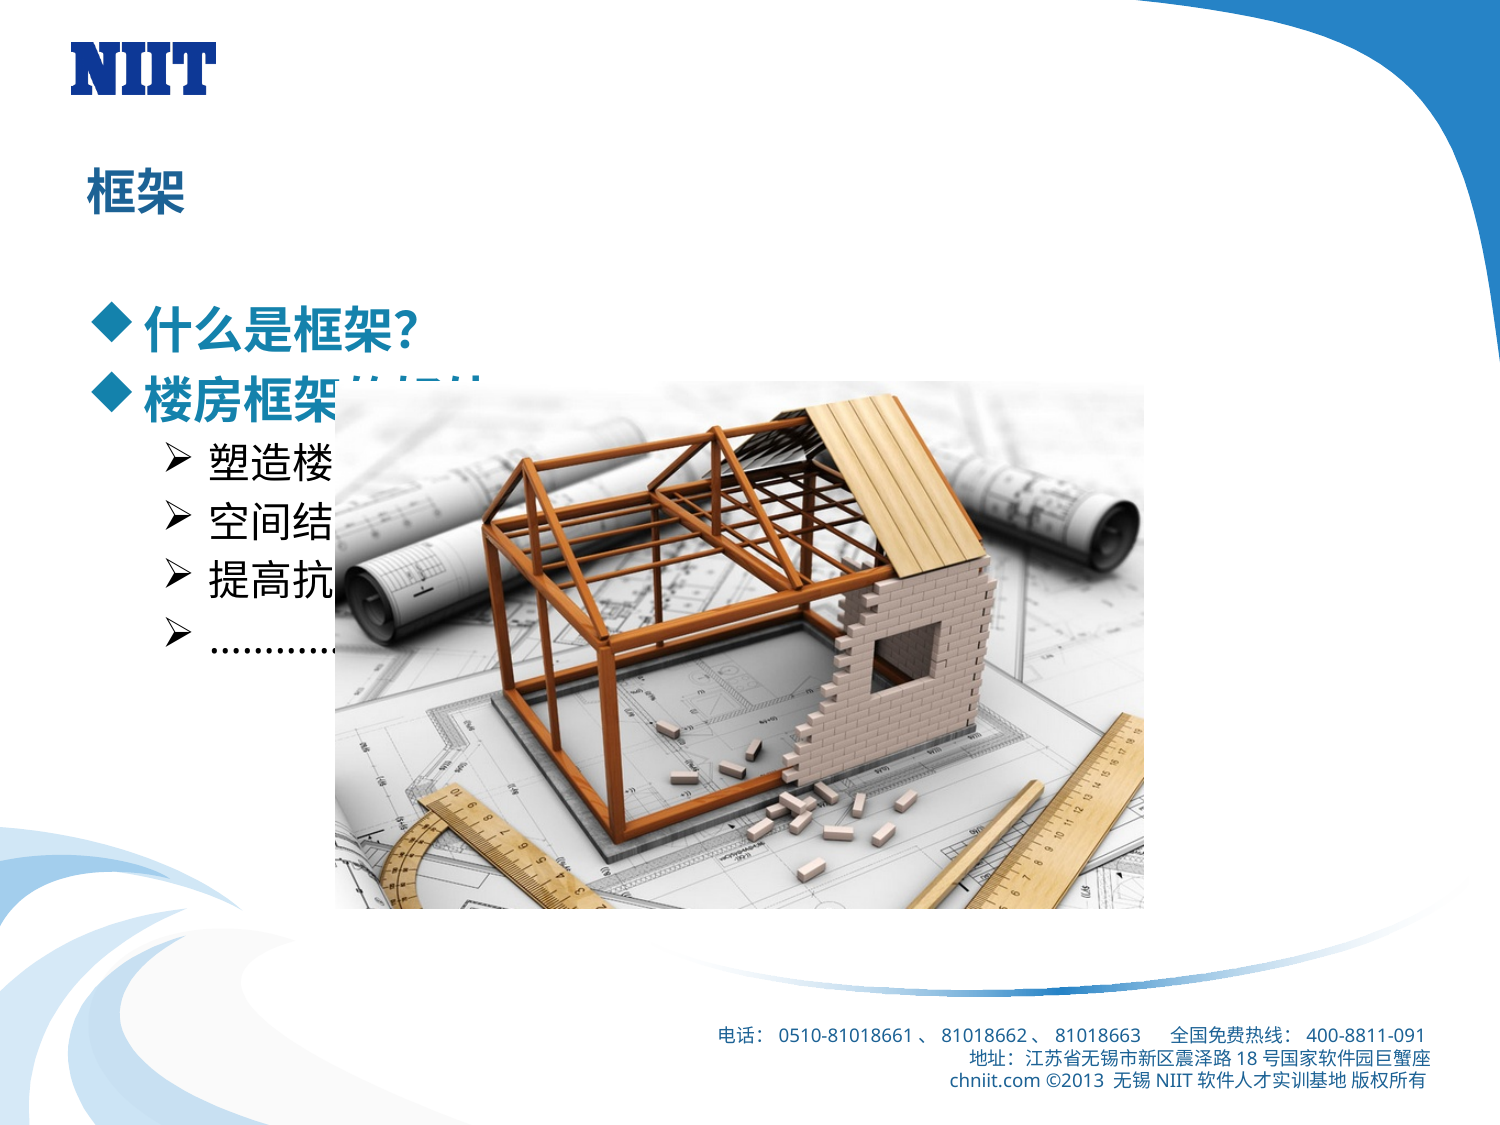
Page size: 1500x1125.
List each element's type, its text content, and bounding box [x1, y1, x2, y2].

picture [334, 381, 1144, 910]
picture [71, 42, 216, 95]
title 框架 [71, 131, 1422, 250]
list 什么是框架？ 楼房框架的好处 塑造楼房的外形 空间结构的划分 提高抗压性 ………… [72, 291, 1425, 983]
